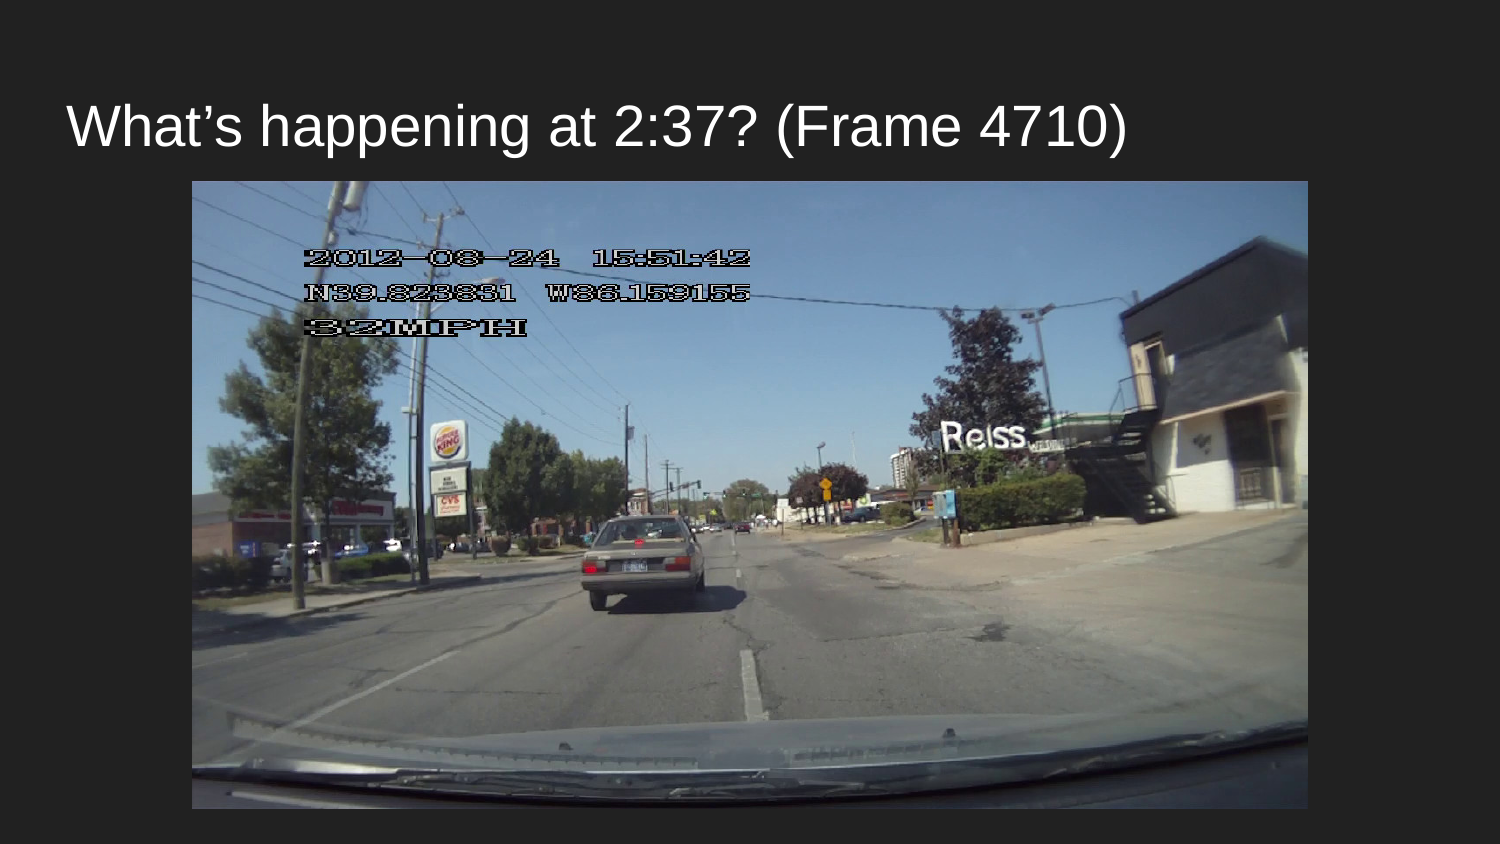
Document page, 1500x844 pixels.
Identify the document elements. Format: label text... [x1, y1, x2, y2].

title What’s happening at 2:37? (Frame 4710) [51, 72, 1449, 167]
picture [192, 181, 1308, 809]
